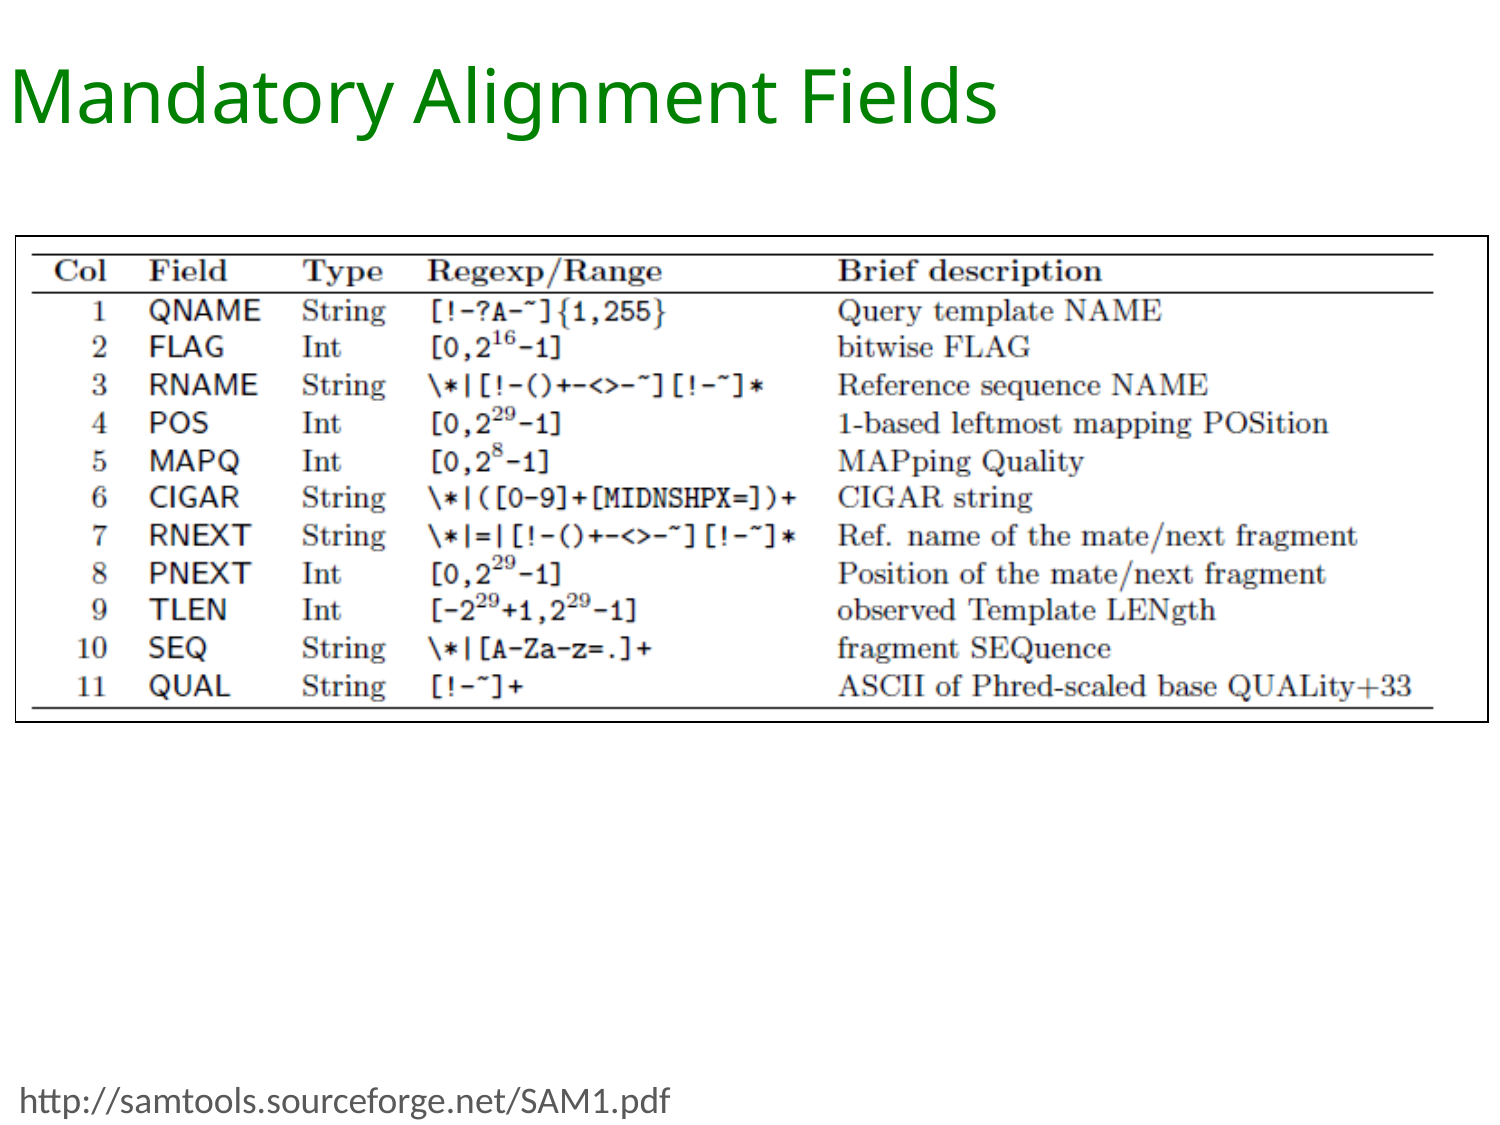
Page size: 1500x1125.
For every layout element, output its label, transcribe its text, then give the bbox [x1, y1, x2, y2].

picture [15, 236, 1488, 722]
text_box Mandatory Alignment Fields [0, 0, 1344, 188]
text_box http://samtools.sourceforge.net/SAM1.pdf [3, 1068, 687, 1125]
